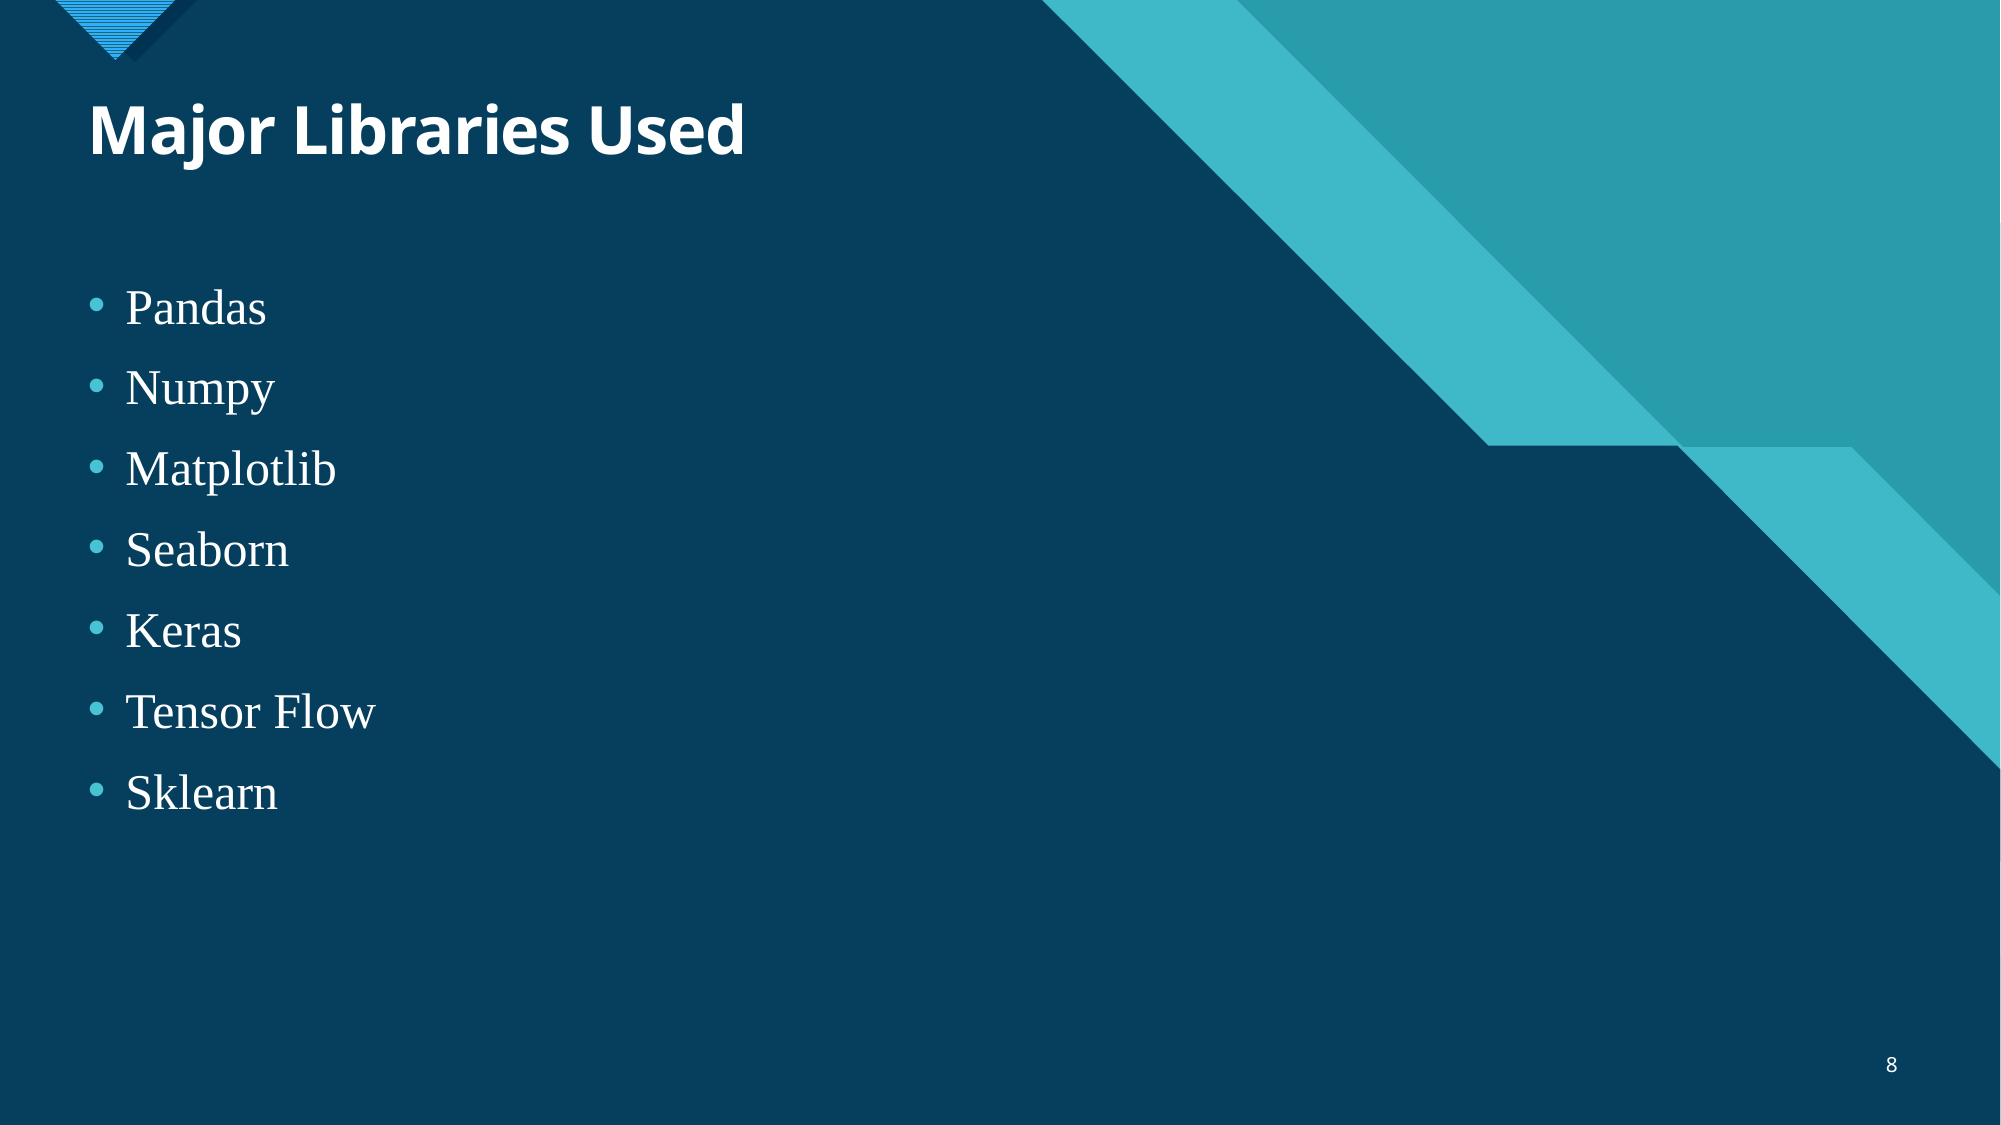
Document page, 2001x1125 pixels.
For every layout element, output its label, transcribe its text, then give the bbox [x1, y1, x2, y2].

slide_number 8 [1845, 1035, 1913, 1096]
title Major Libraries Used [72, 89, 1913, 177]
list Pandas Numpy Matplotlib Seaborn Keras Tensor Flow Sklearn [72, 266, 1175, 939]
